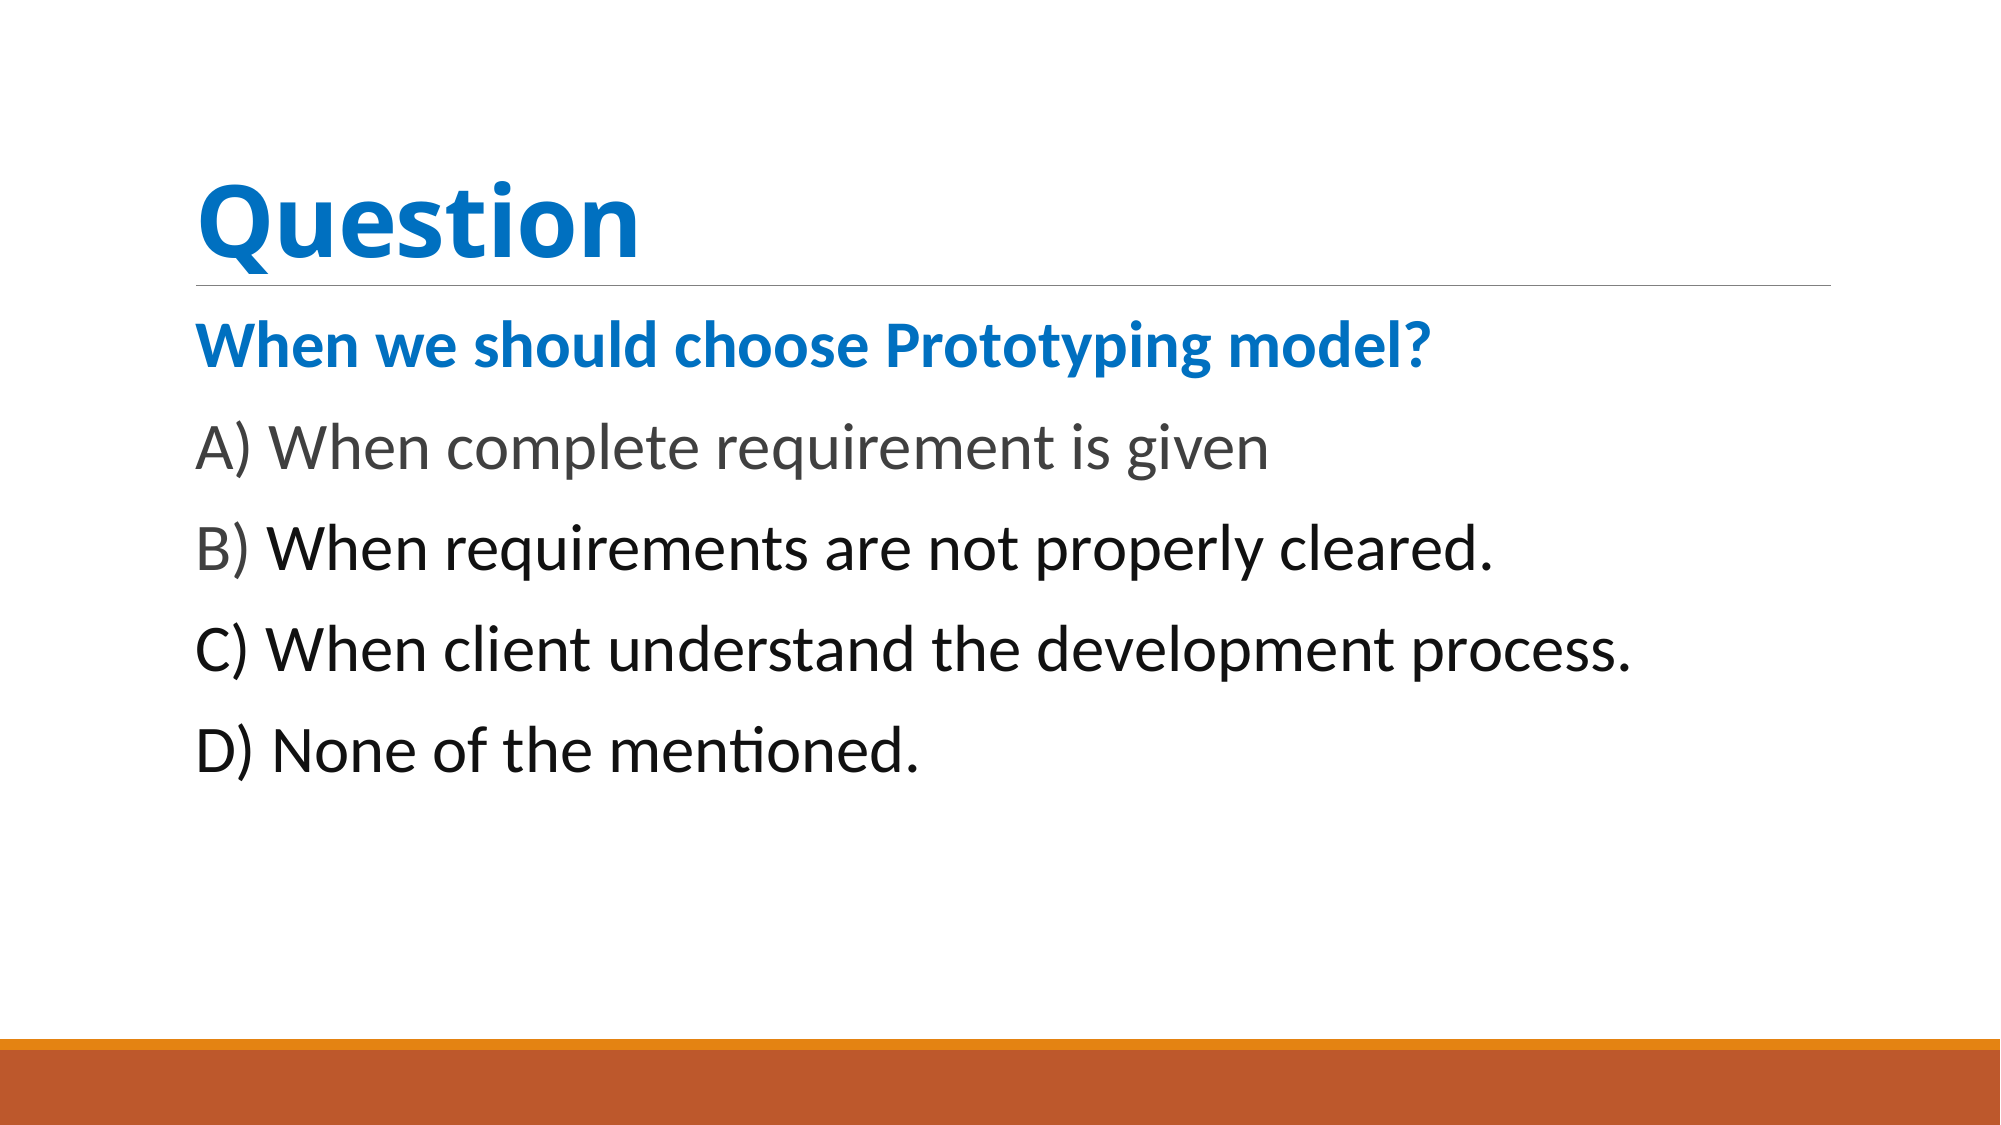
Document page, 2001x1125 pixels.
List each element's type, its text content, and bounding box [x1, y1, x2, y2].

list When we should choose Prototyping model? A) When complete requirement is given B) When requirements are not properly cleared. C) When client understand the development process. D) None of the mentioned. [180, 302, 1830, 963]
title Question [180, 47, 1830, 285]
